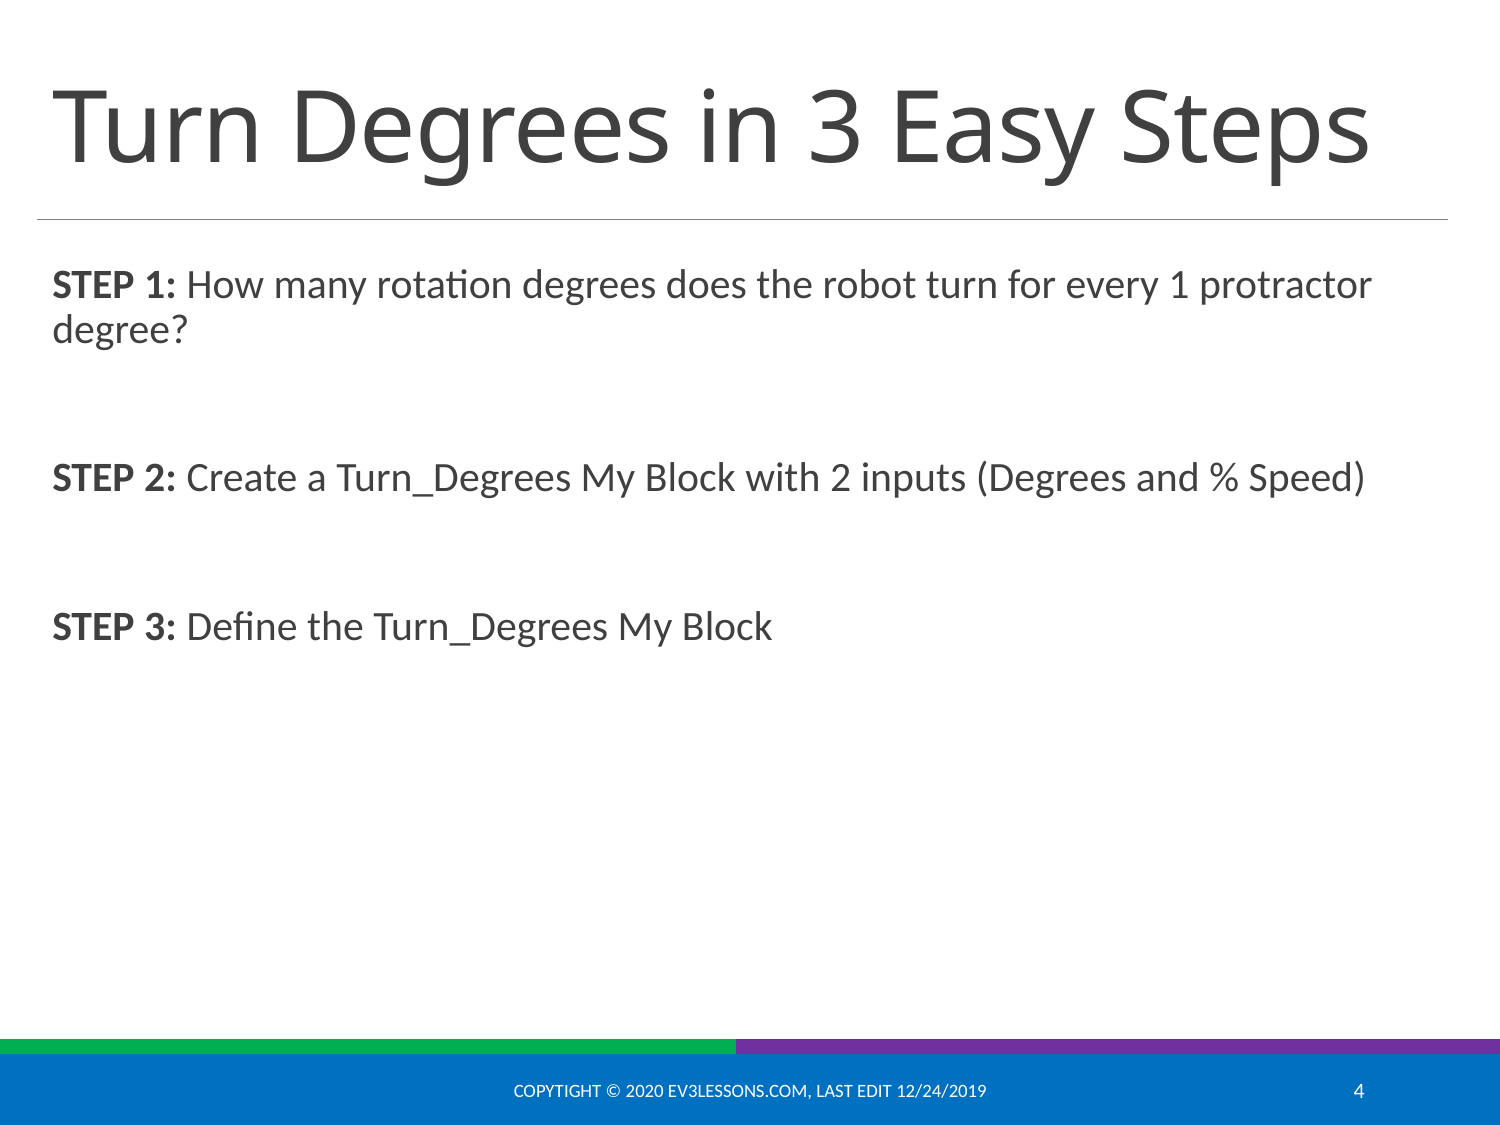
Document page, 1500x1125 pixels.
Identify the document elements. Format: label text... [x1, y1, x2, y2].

list STEP 1: How many rotation degrees does the robot turn for every 1 protractor degree? STEP 2: Create a Turn_Degrees My Block with 2 inputs (Degrees and % Speed) STEP 3: Define the Turn_Degrees My Block [37, 254, 1378, 972]
title Turn Degrees in 3 Easy Steps [37, 47, 1448, 191]
slide_number 4 [1218, 1059, 1380, 1120]
footer Copytight © 2020 EV3Lessons.com, Last edit 12/24/2019 [453, 1059, 1047, 1120]
